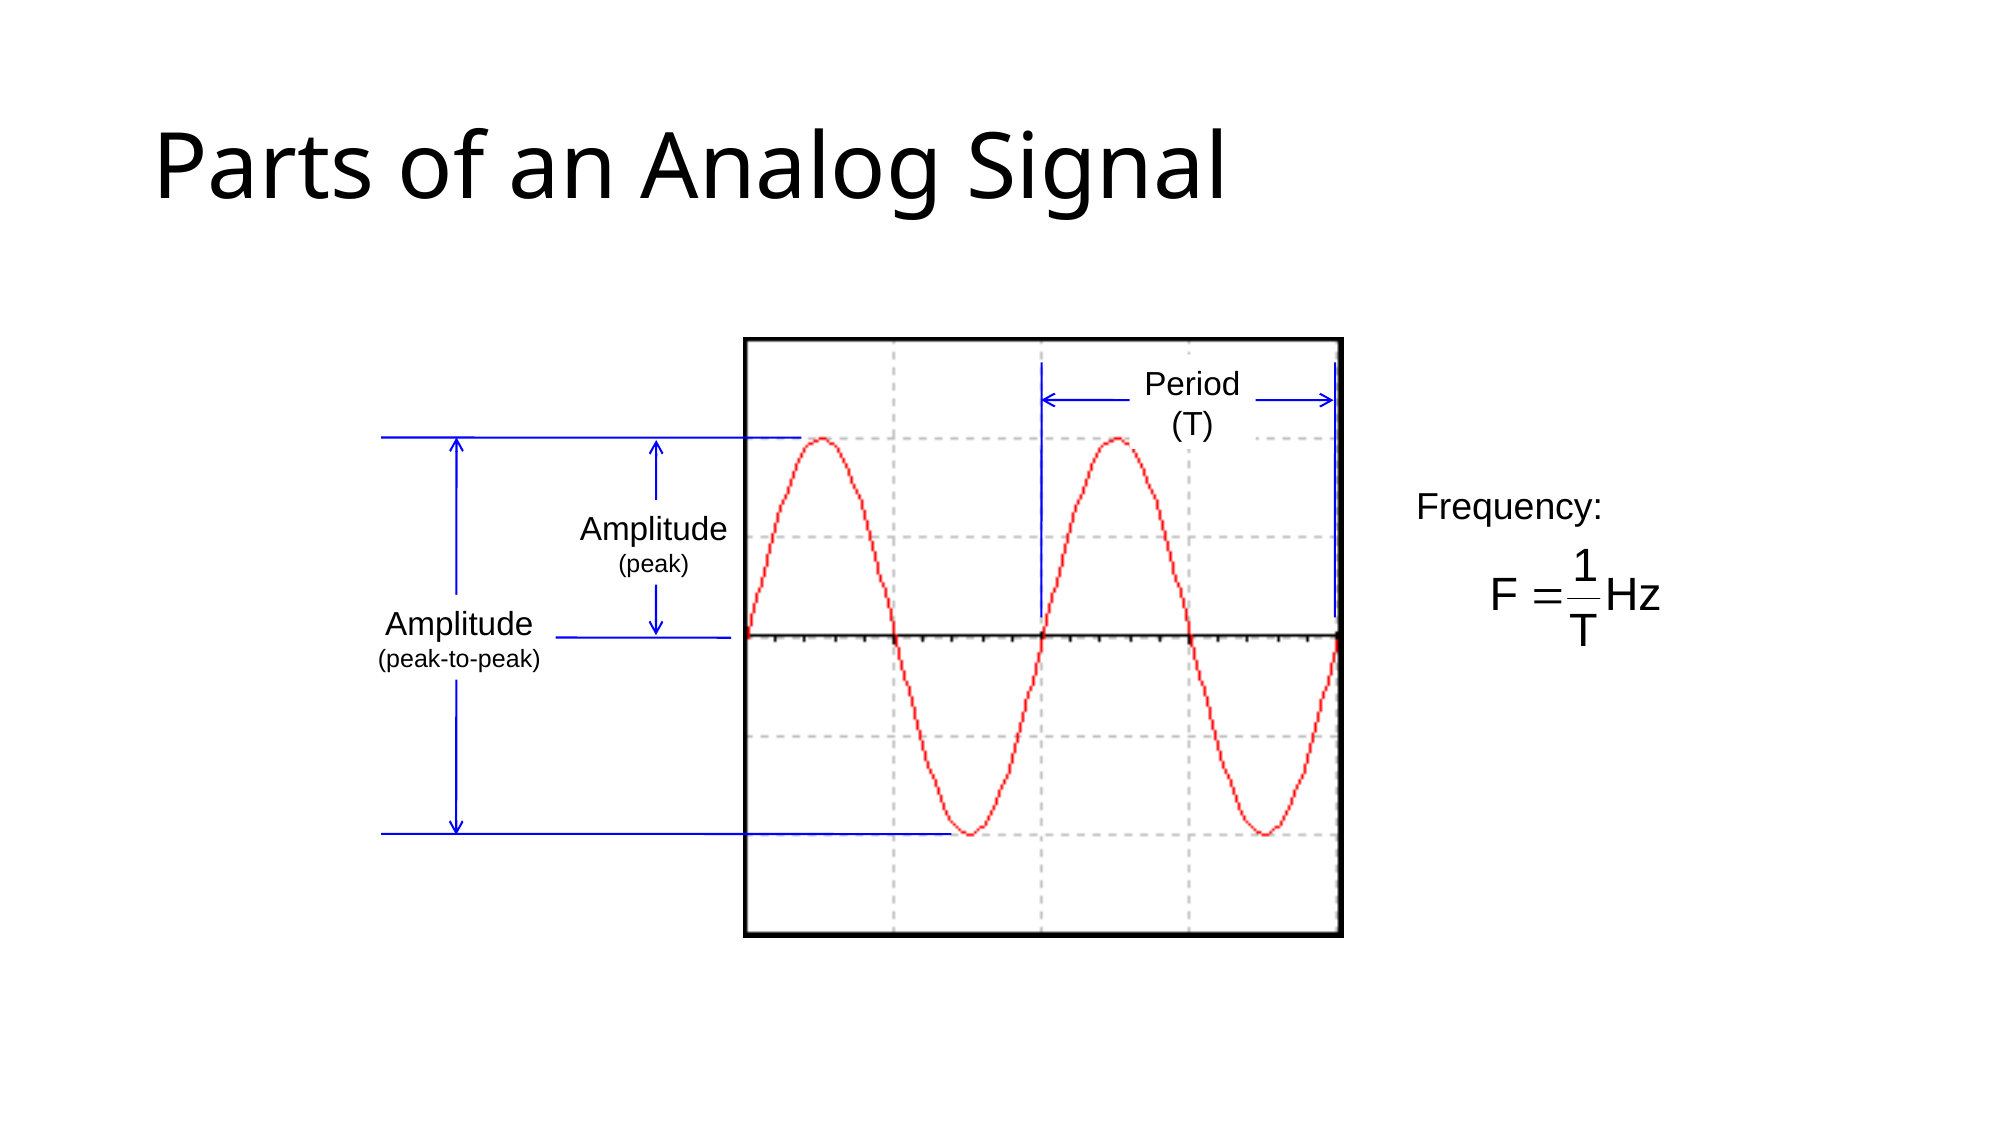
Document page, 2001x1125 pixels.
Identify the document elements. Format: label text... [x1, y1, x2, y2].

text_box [1487, 537, 1669, 655]
text_box Frequency: [1401, 474, 1619, 535]
title Parts of an Analog Signal [137, 59, 1863, 278]
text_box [362, 337, 1344, 938]
